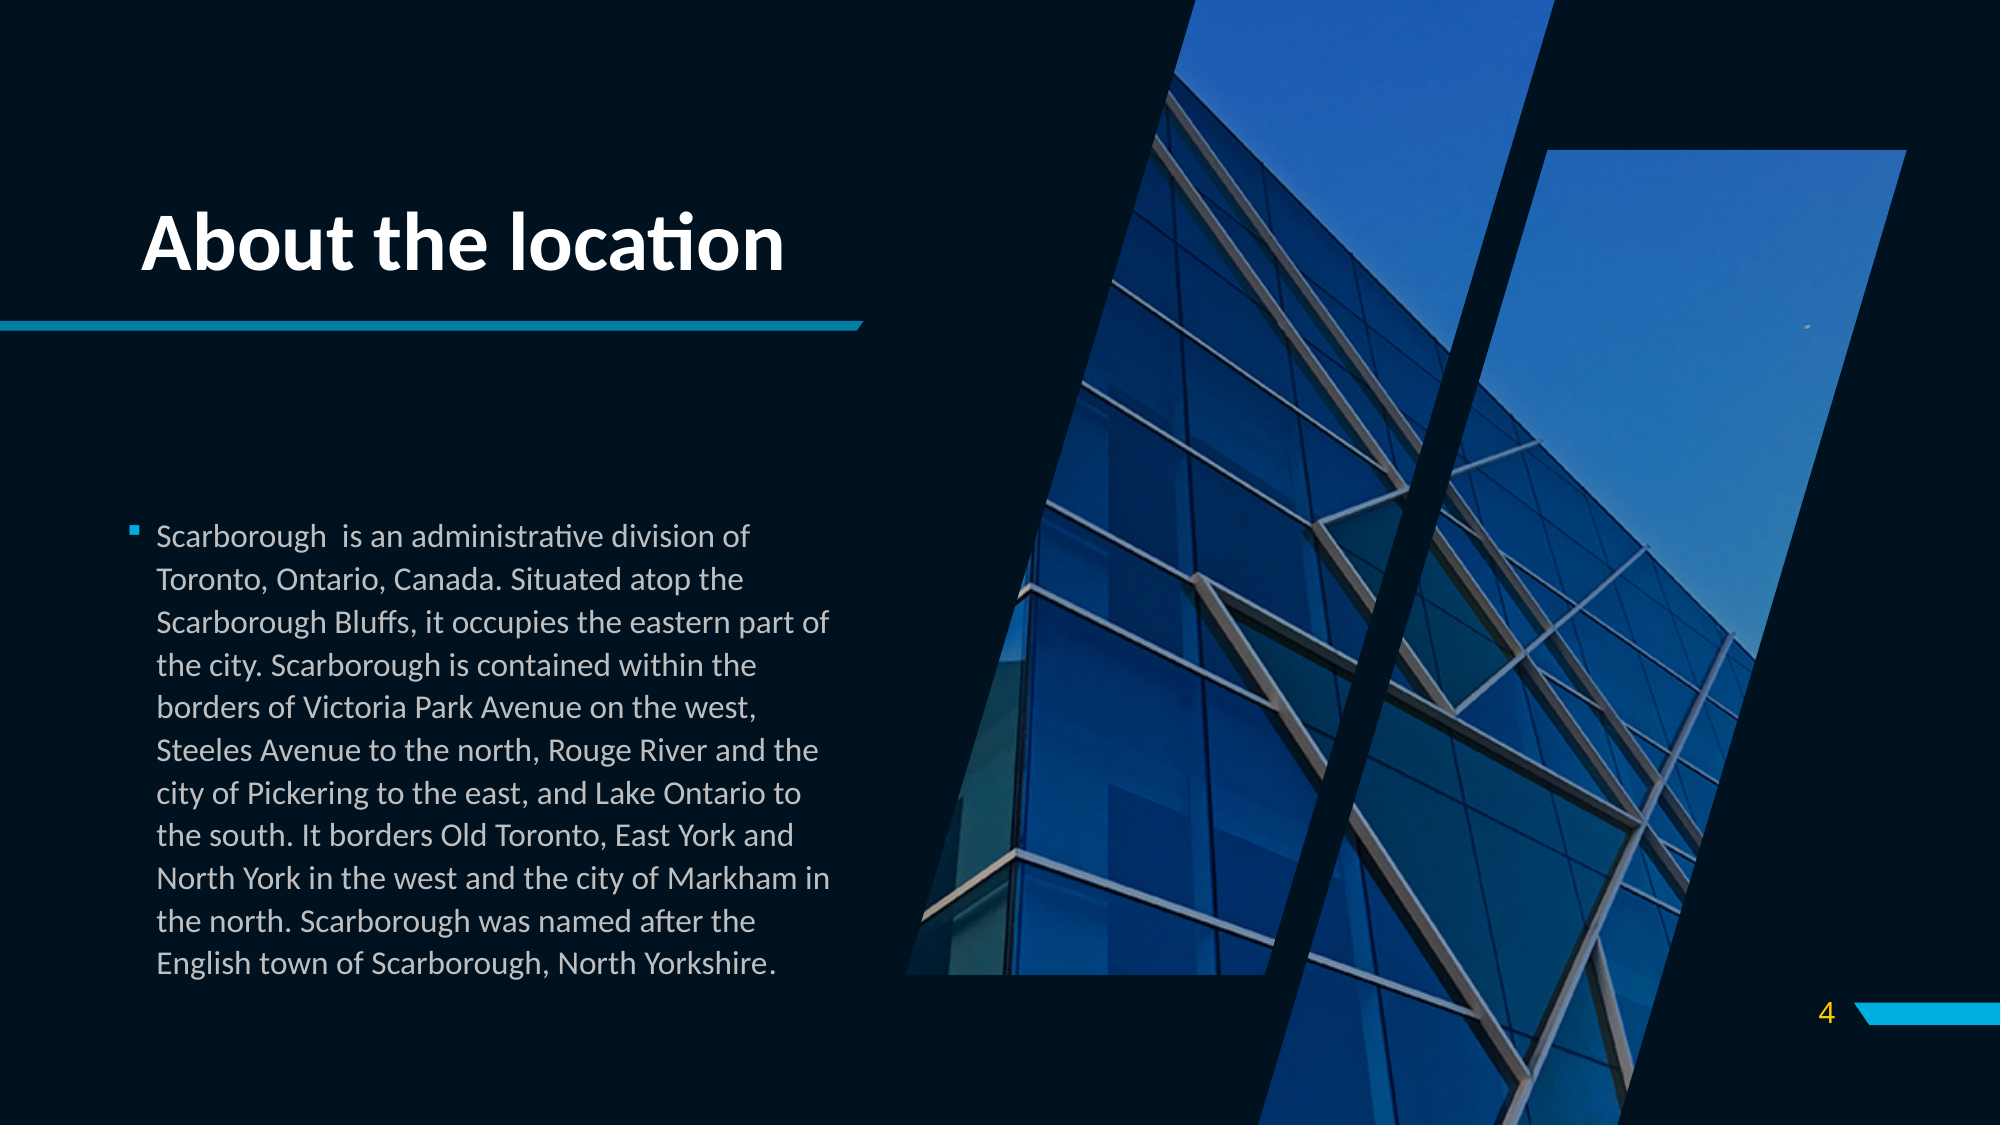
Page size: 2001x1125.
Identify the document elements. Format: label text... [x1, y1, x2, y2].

picture [905, 0, 1907, 1125]
title About the location [126, 169, 905, 298]
list Scarborough is an administrative division of Toronto, Ontario, Canada. Situated atop the Scarborough Bluffs, it occupies the eastern part of the city. Scarborough is contained within the borders of Victoria Park Avenue on the west, Steeles Avenue to the north, Rouge River and the city of Pickering to the east, and Lake Ontario to the south. It borders Old Toronto, East York and North York in the west and the city of Markham in the north. Scarborough was named after the English town of Scarborough, North Yorkshire. [126, 504, 853, 929]
